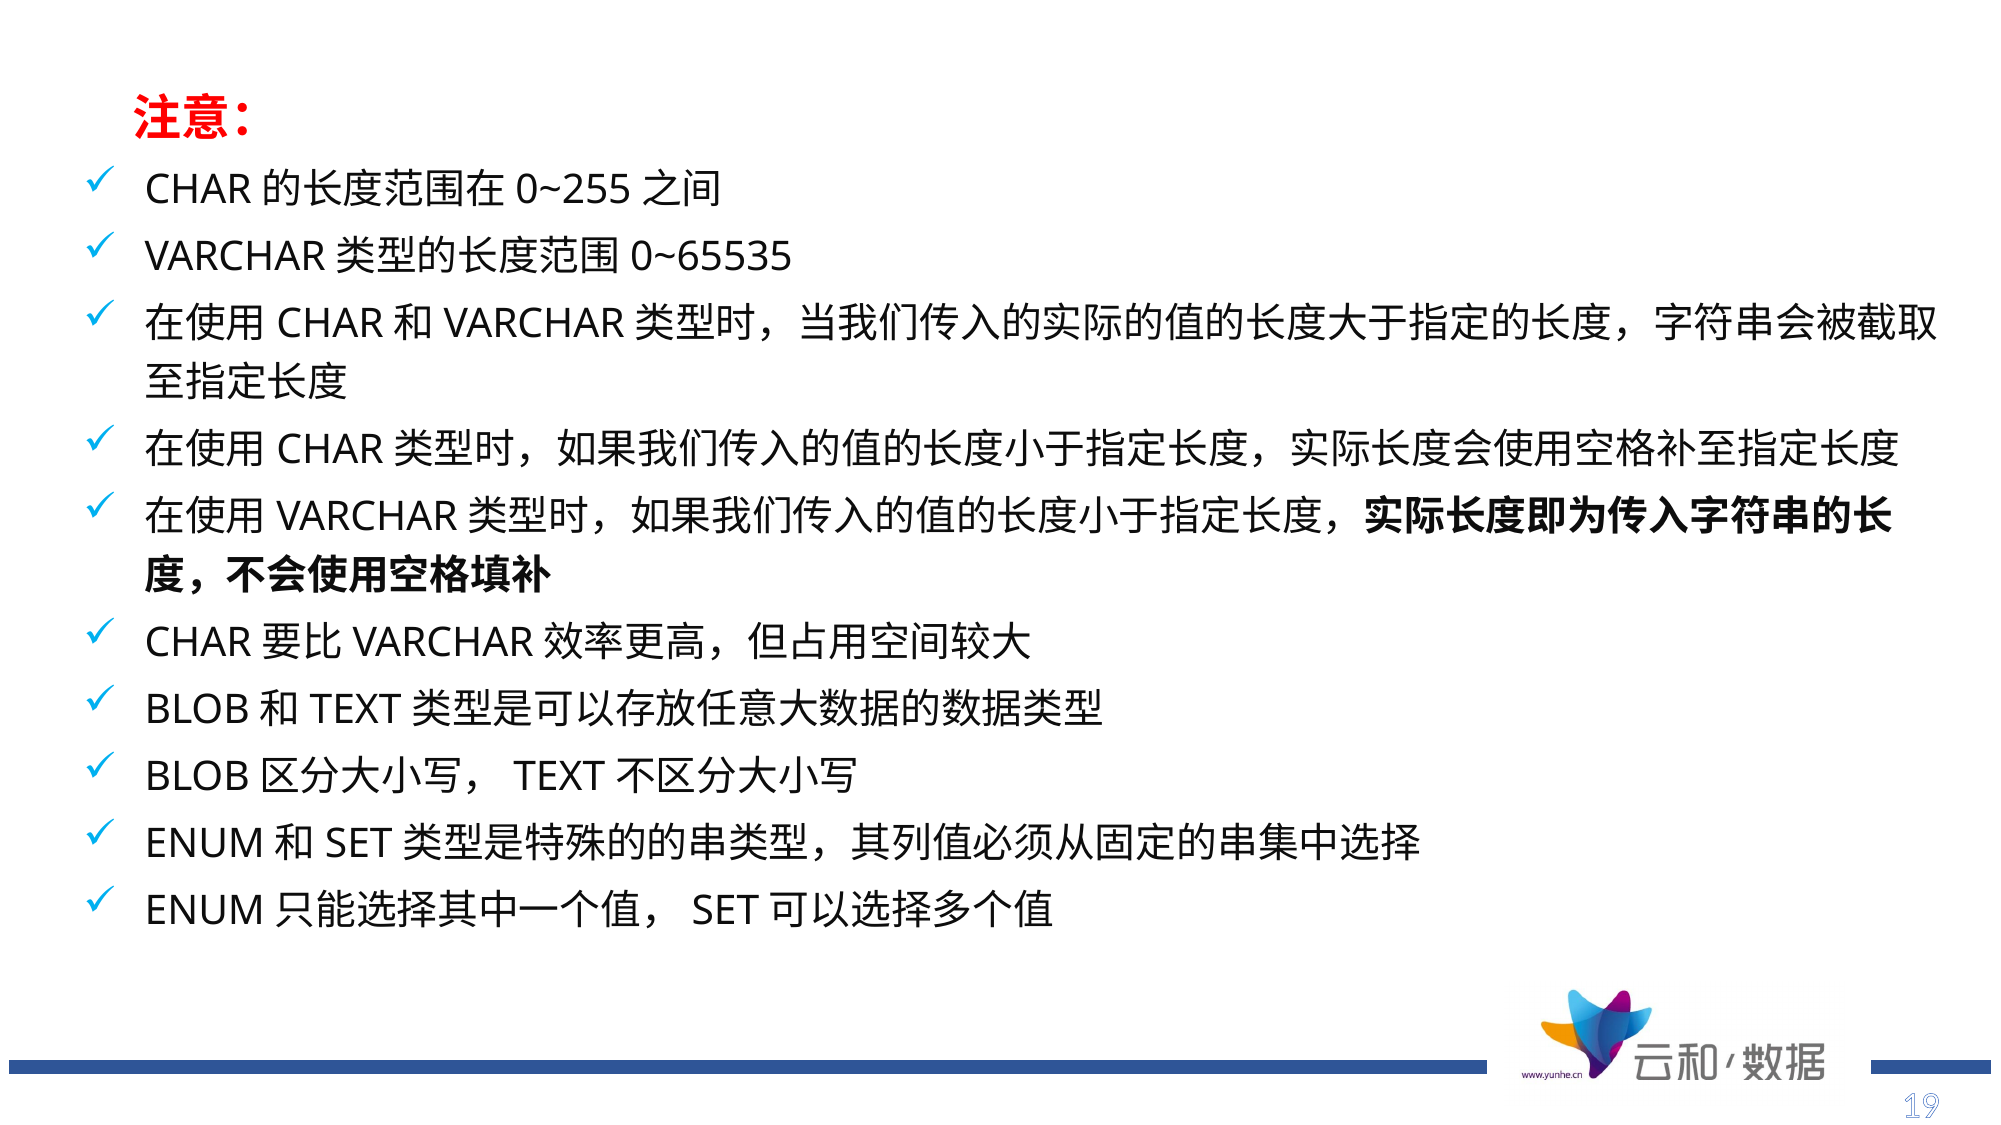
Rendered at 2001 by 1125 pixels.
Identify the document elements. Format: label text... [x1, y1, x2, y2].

list 注意： CHAR的长度范围在0~255之间 VARCHAR类型的长度范围0~65535 在使用CHAR和VARCHAR类型时，当我们传入的实际的值的长度大于指定的长度，字符串会被截取至指定长度 在使用CHAR类型时，如果我们传入的值的长度小于指定长度，实际长度会使用空格补至指定长度 在使用VARCHAR类型时，如果我们传入的值的长度小于指定长度，实际长度即为传入字符串的长度，不会使用空格填补 CHAR要比VARCHAR效率更高，但占用空间较大 BLOB和TEXT类型是可以存放任意大数据的数据类型 BLOB区分大小写，TEXT不区分大小写 ENUM和SET类型是特殊的的串类型，其列值必须从固定的串集中选择 ENUM只能选择其中一个值，SET可以选择多个值 [19, 66, 1955, 989]
picture [1504, 989, 1845, 1106]
